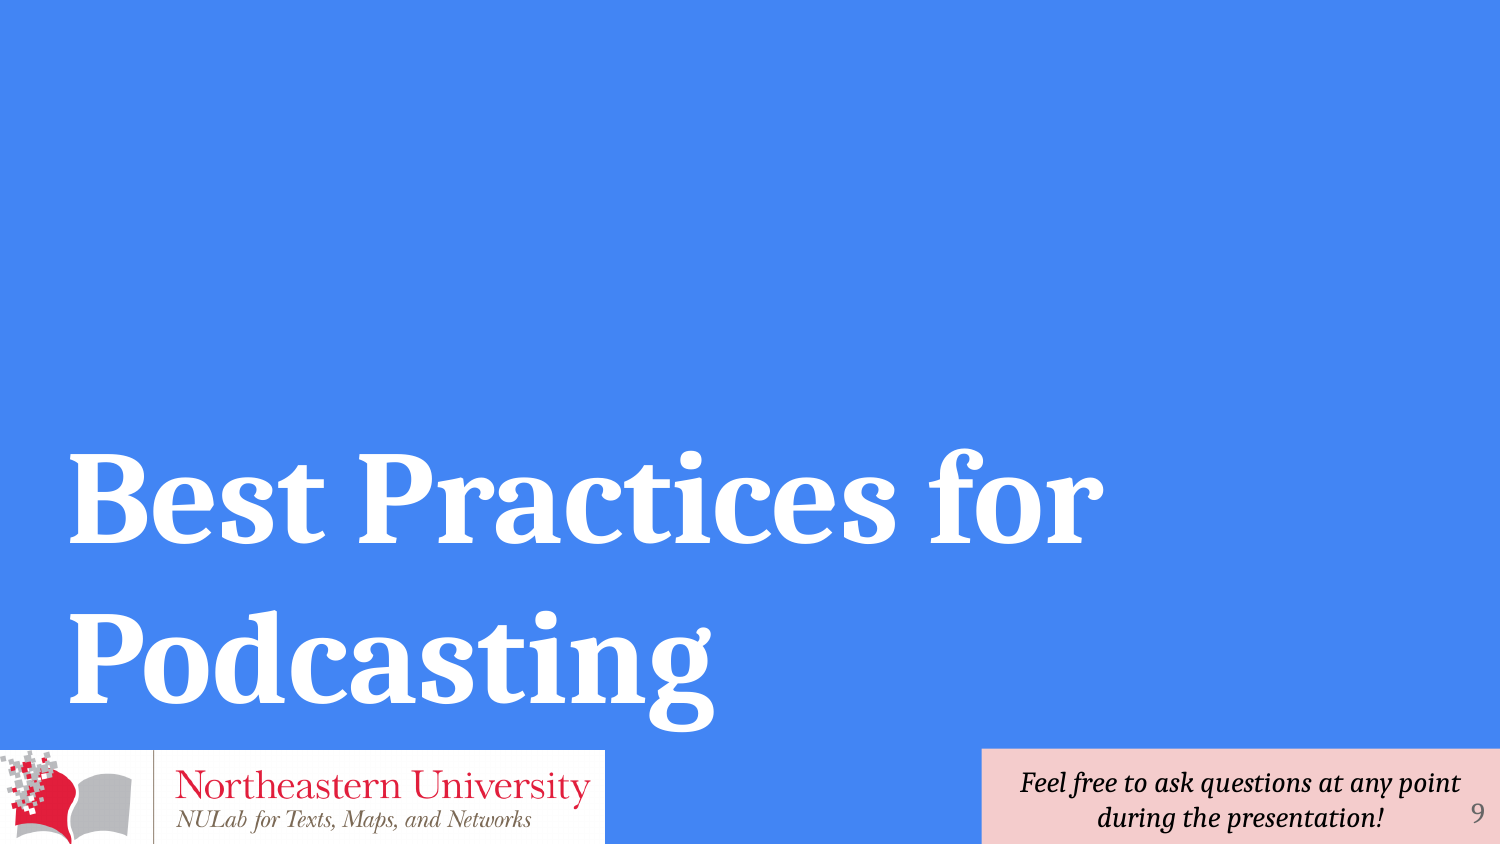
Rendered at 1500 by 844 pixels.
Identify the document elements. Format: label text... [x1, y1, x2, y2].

slide_number ‹#› [1410, 779, 1500, 844]
picture [0, 750, 605, 844]
title Best Practices for Podcasting [51, 344, 1383, 746]
